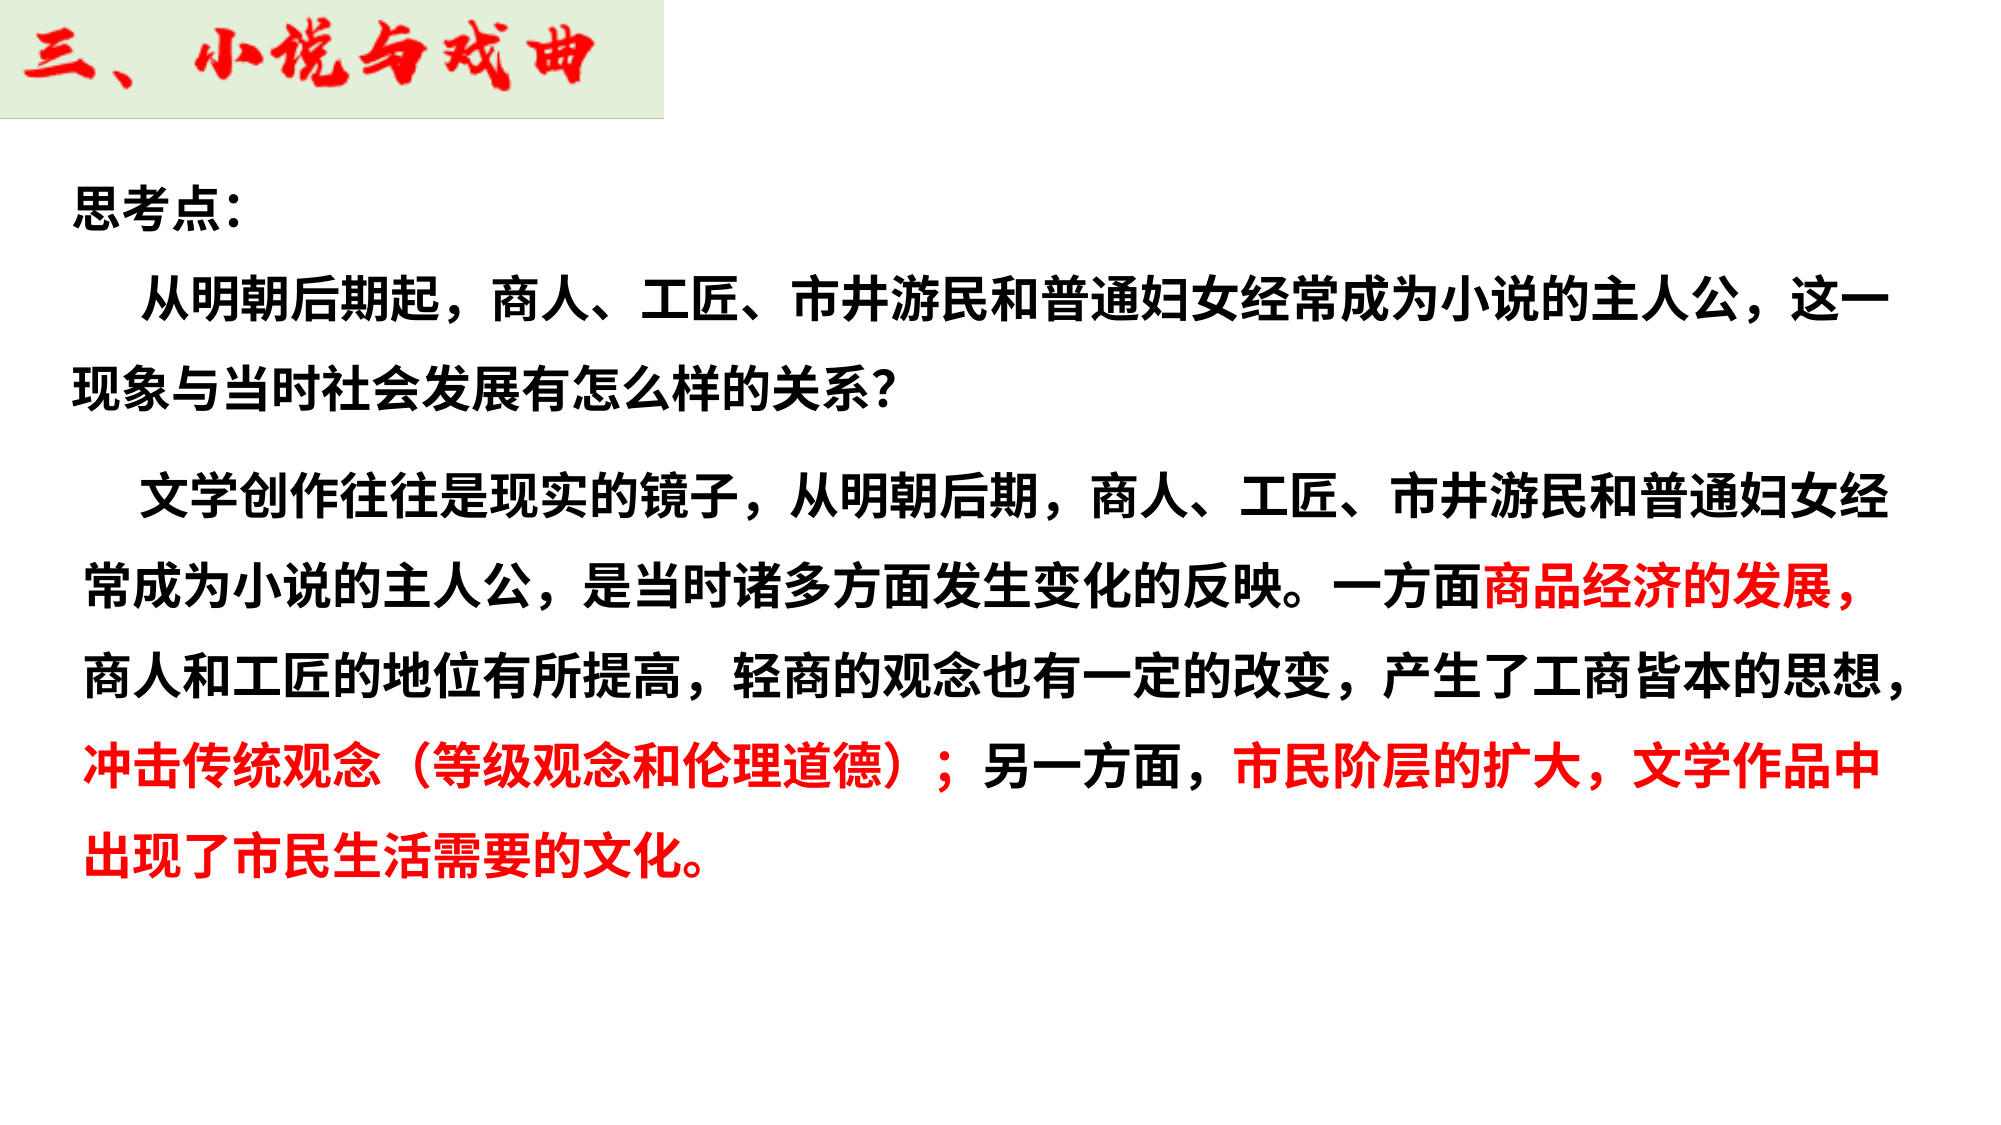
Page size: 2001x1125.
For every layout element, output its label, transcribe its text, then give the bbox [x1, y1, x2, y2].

text_box 思考点： 从明朝后期起，商人、工匠、市井游民和普通妇女经常成为小说的主人公，这一现象与当时社会发展有怎么样的关系？ [57, 139, 1953, 425]
text_box 文学创作往往是现实的镜子，从明朝后期，商人、工匠、市井游民和普通妇女经常成为小说的主人公，是当时诸多方面发生变化的反映。一方面商品经济的发展，商人和工匠的地位有所提高，轻商的观念也有一定的改变，产生了工商皆本的思想，冲击传统观念（等级观念和伦理道德）；另一方面，市民阶层的扩大，文学作品中出现了市民生活需要的文化。 [67, 427, 1919, 893]
picture [0, 0, 664, 121]
